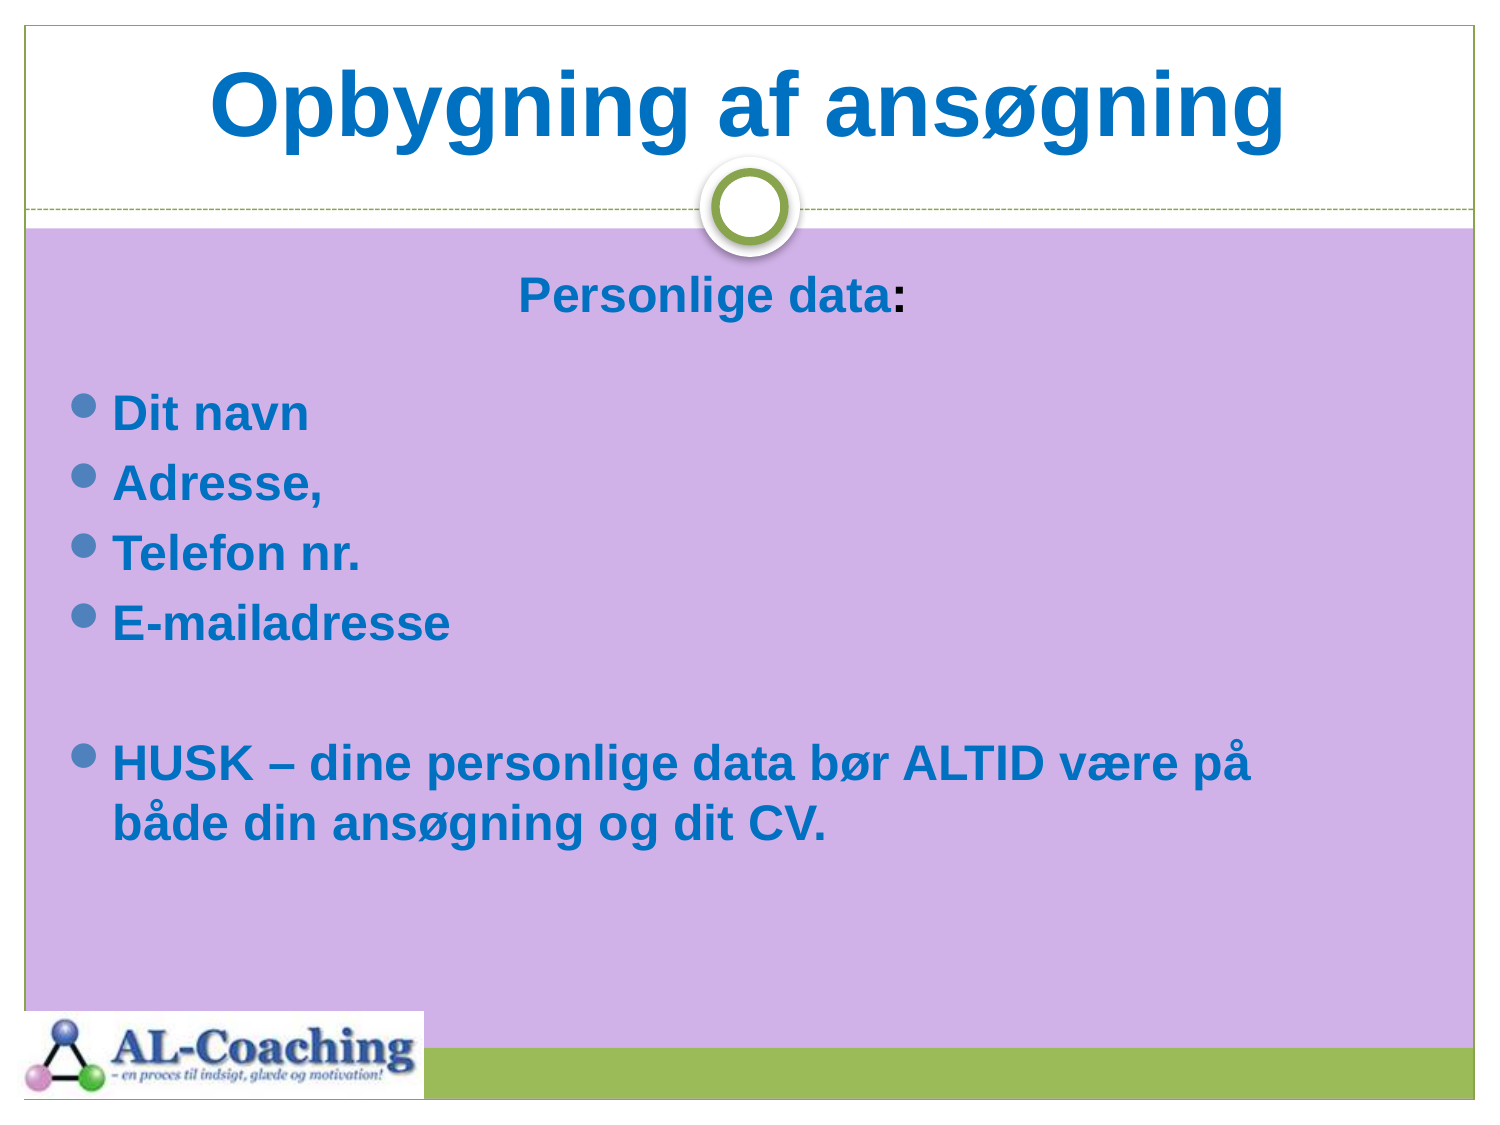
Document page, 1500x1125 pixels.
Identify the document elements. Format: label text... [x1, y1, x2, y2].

list Dit navn Adresse, Telefon nr. E-mailadresse HUSK – dine personlige data bør ALTID være på både din ansøgning og dit CV. [53, 373, 1449, 1000]
text_box Personlige data: [348, 255, 1093, 330]
picture [17, 1011, 424, 1099]
title Opbygning af ansøgning [49, 37, 1450, 162]
